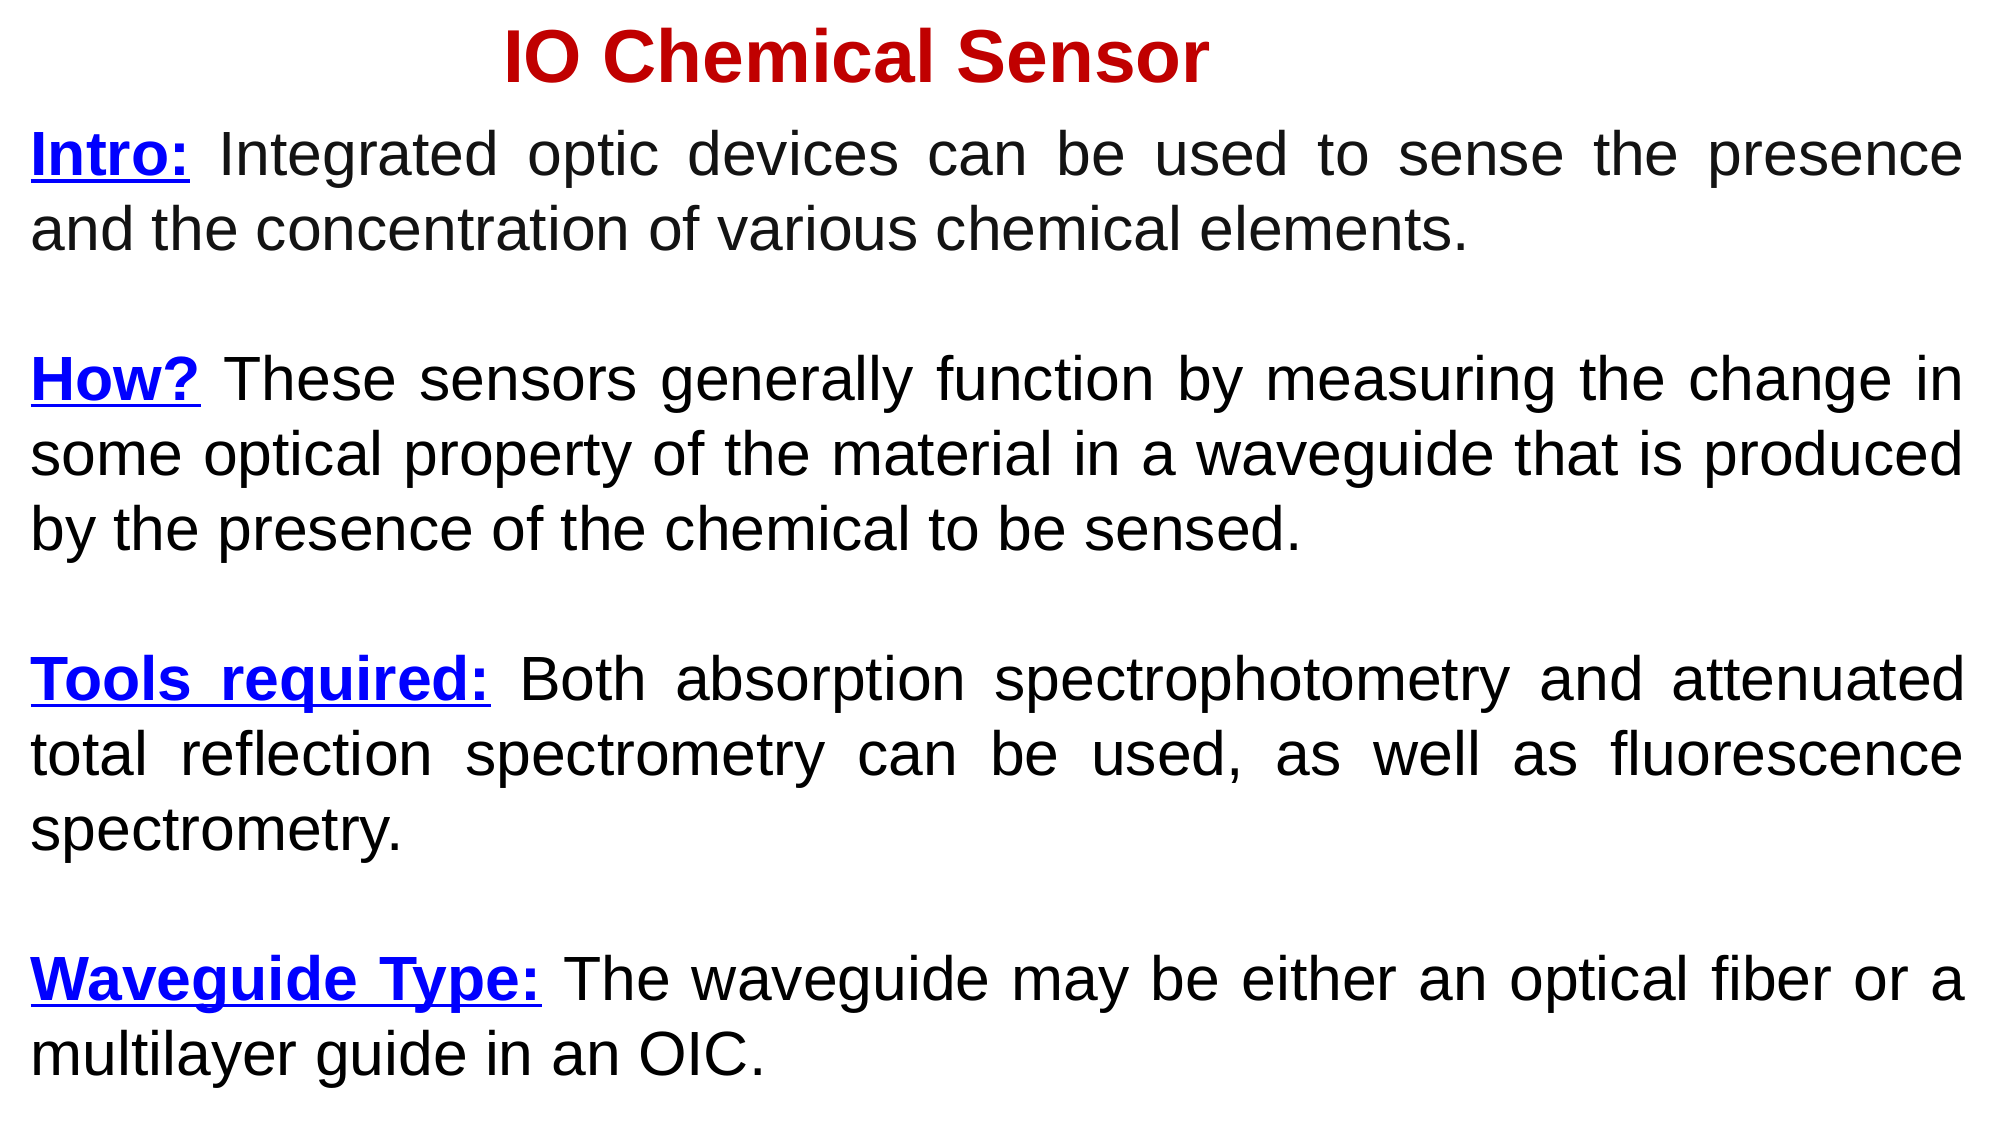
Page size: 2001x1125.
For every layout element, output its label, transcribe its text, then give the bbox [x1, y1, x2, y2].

text_box IO Chemical Sensor [488, 0, 1227, 105]
text_box Intro: Integrated optic devices can be used to sense the presence and the concentration of various chemical elements. How? These sensors generally function by measuring the change in some optical property of the material in a waveguide that is produced by the presence of the chemical to be sensed. Tools required: Both absorption spectrophotometry and attenuated total reflection spectrometry can be used, as well as fluorescence spectrometry. Waveguide Type: The waveguide may be either an optical fiber or a multilayer guide in an OIC. [15, 106, 1982, 1095]
